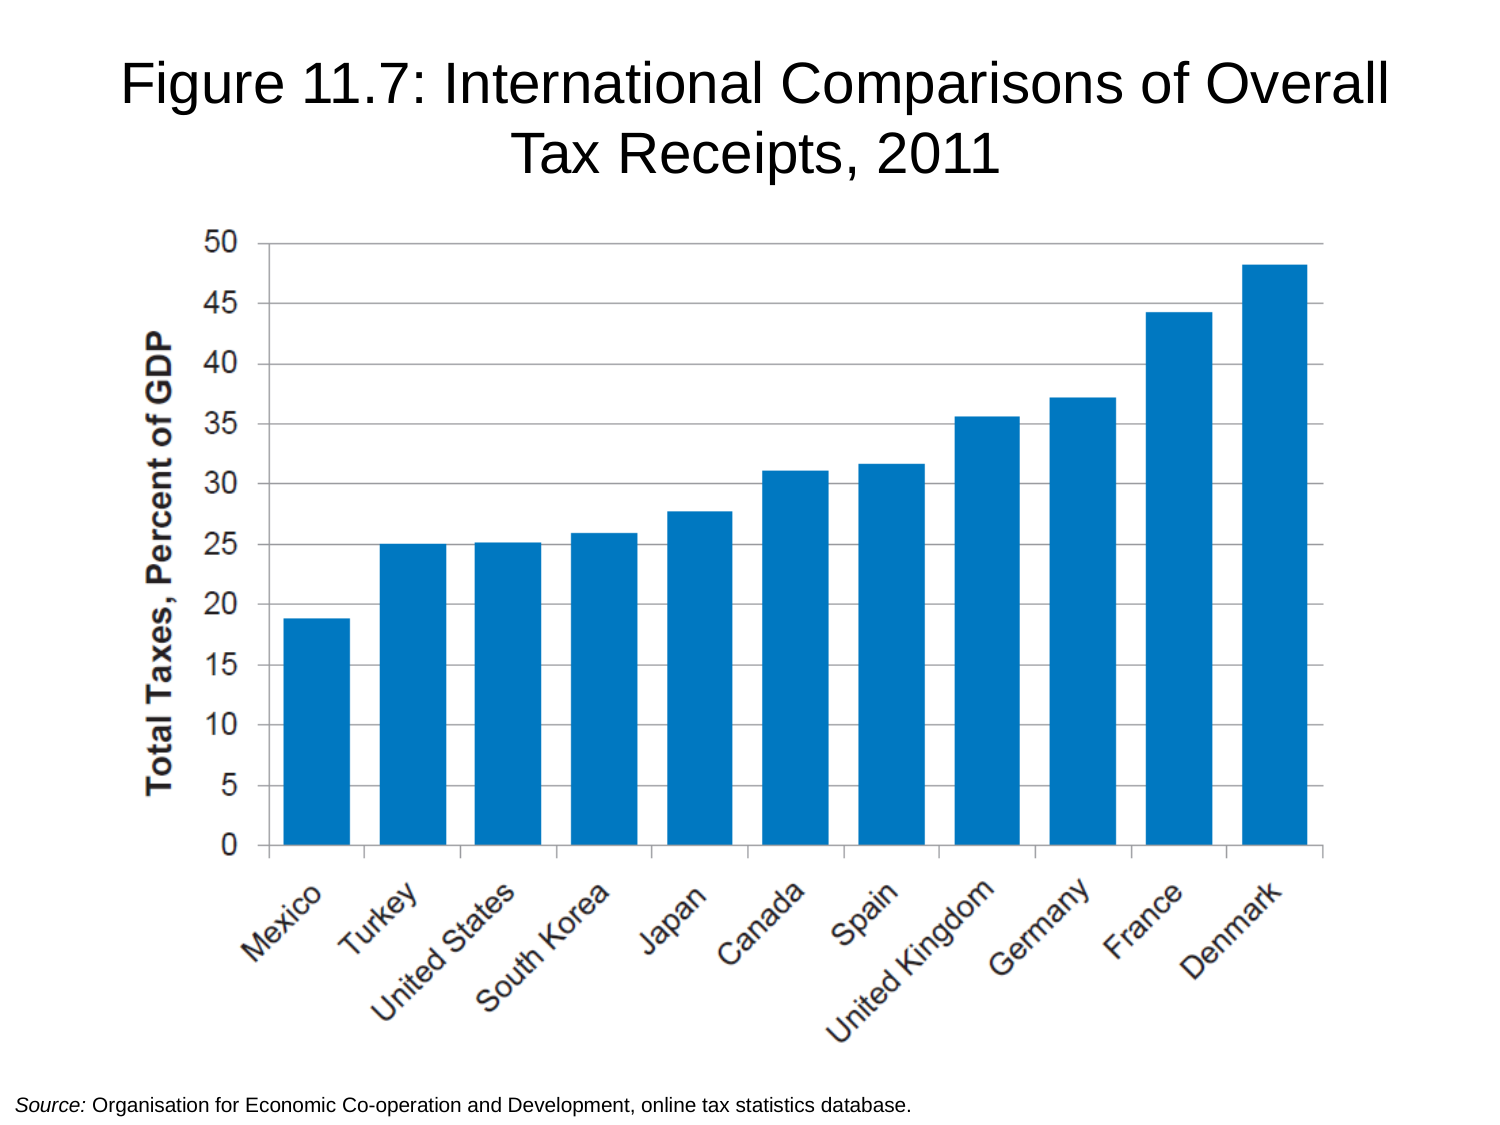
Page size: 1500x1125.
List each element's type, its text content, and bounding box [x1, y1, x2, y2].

picture [121, 212, 1363, 1083]
text_box Figure 11.7: International Comparisons of Overall Tax Receipts, 2011 [74, 37, 1438, 193]
text_box Source: Organisation for Economic Co-operation and Development, online tax statistics database. [0, 1084, 1013, 1125]
